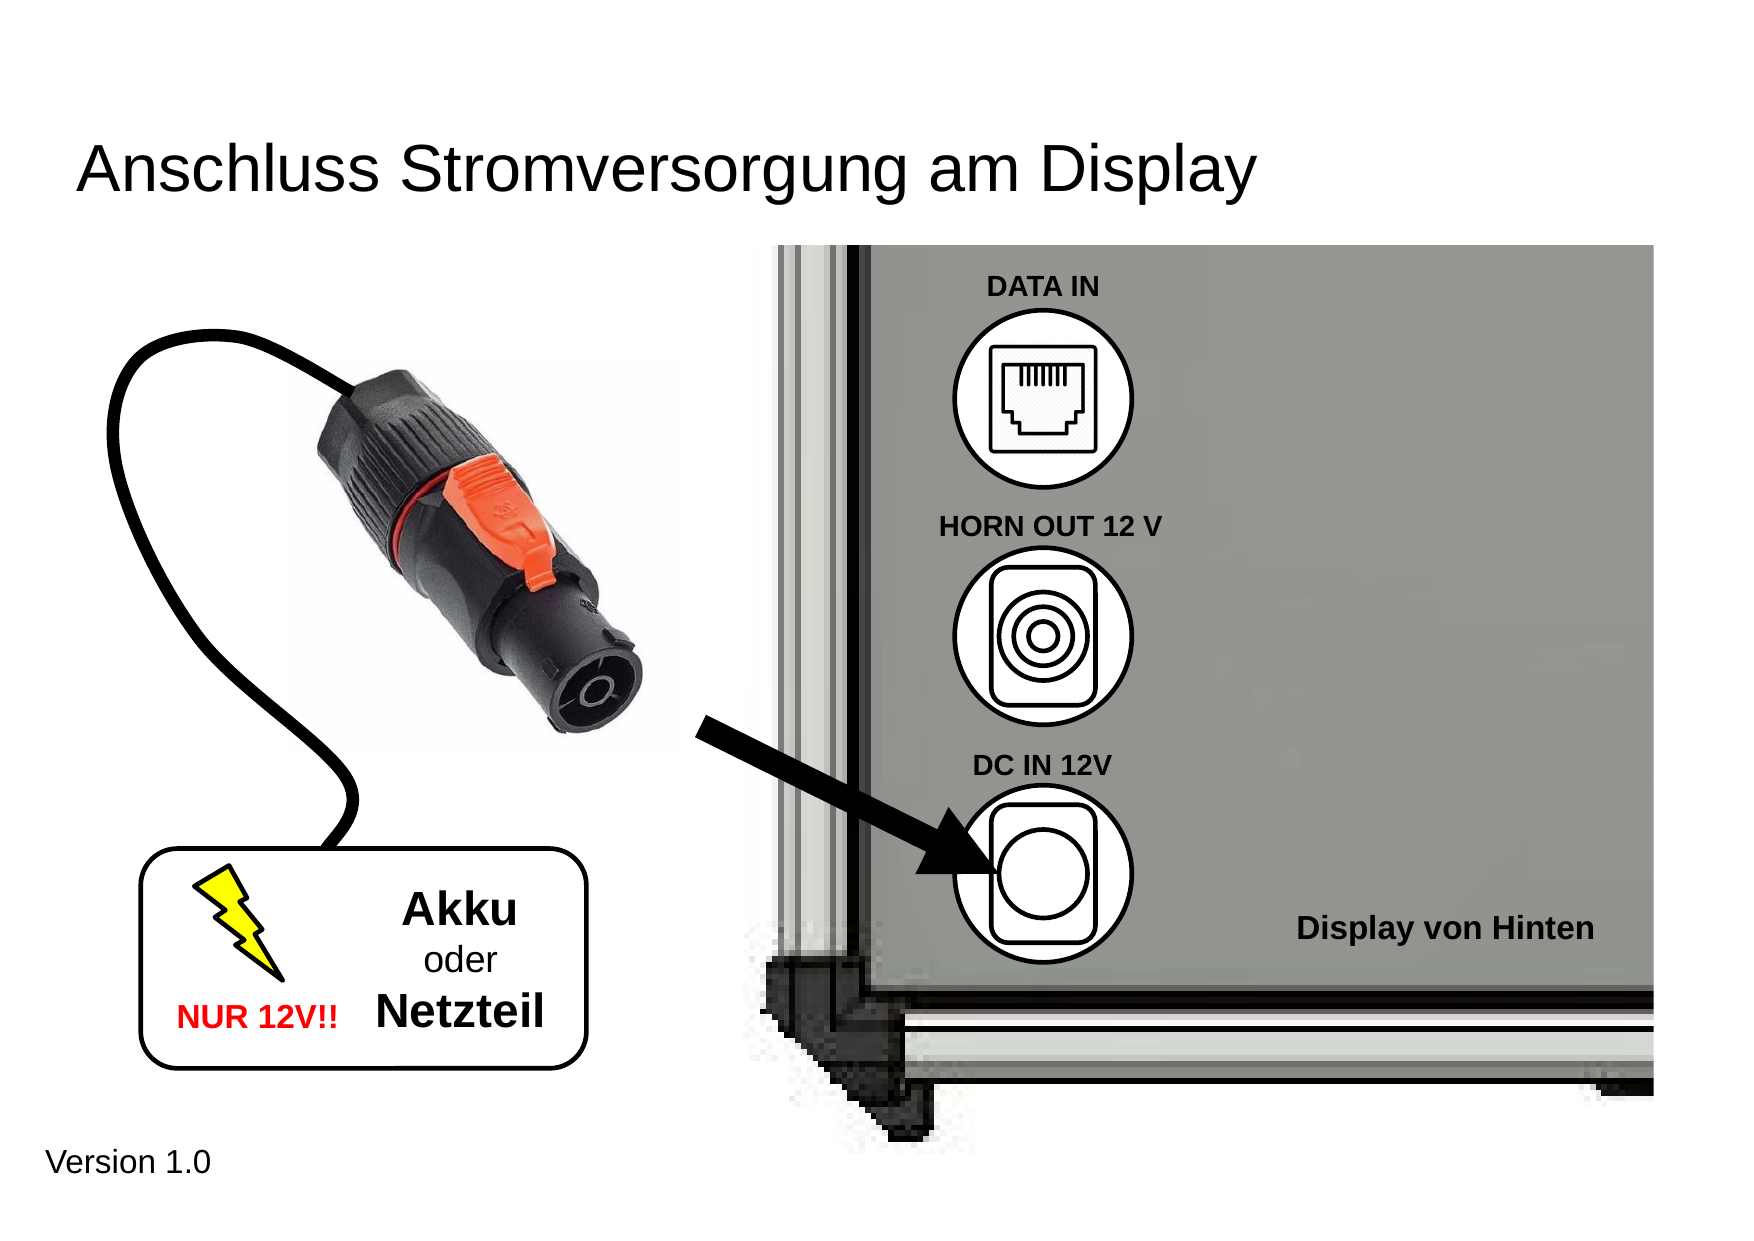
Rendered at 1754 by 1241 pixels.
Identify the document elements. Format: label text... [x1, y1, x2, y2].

text_box [140, 848, 580, 1069]
text_box [194, 865, 283, 980]
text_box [700, 725, 1000, 875]
text_box Akku oder Netzteil [278, 862, 644, 1053]
text_box NUR 12V!! [161, 980, 378, 1051]
picture [696, 245, 1654, 1189]
text_box [324, 763, 353, 848]
text_box [112, 335, 288, 719]
picture [290, 355, 680, 754]
title Anschluss Stromversorgung am Display [59, 107, 1695, 246]
